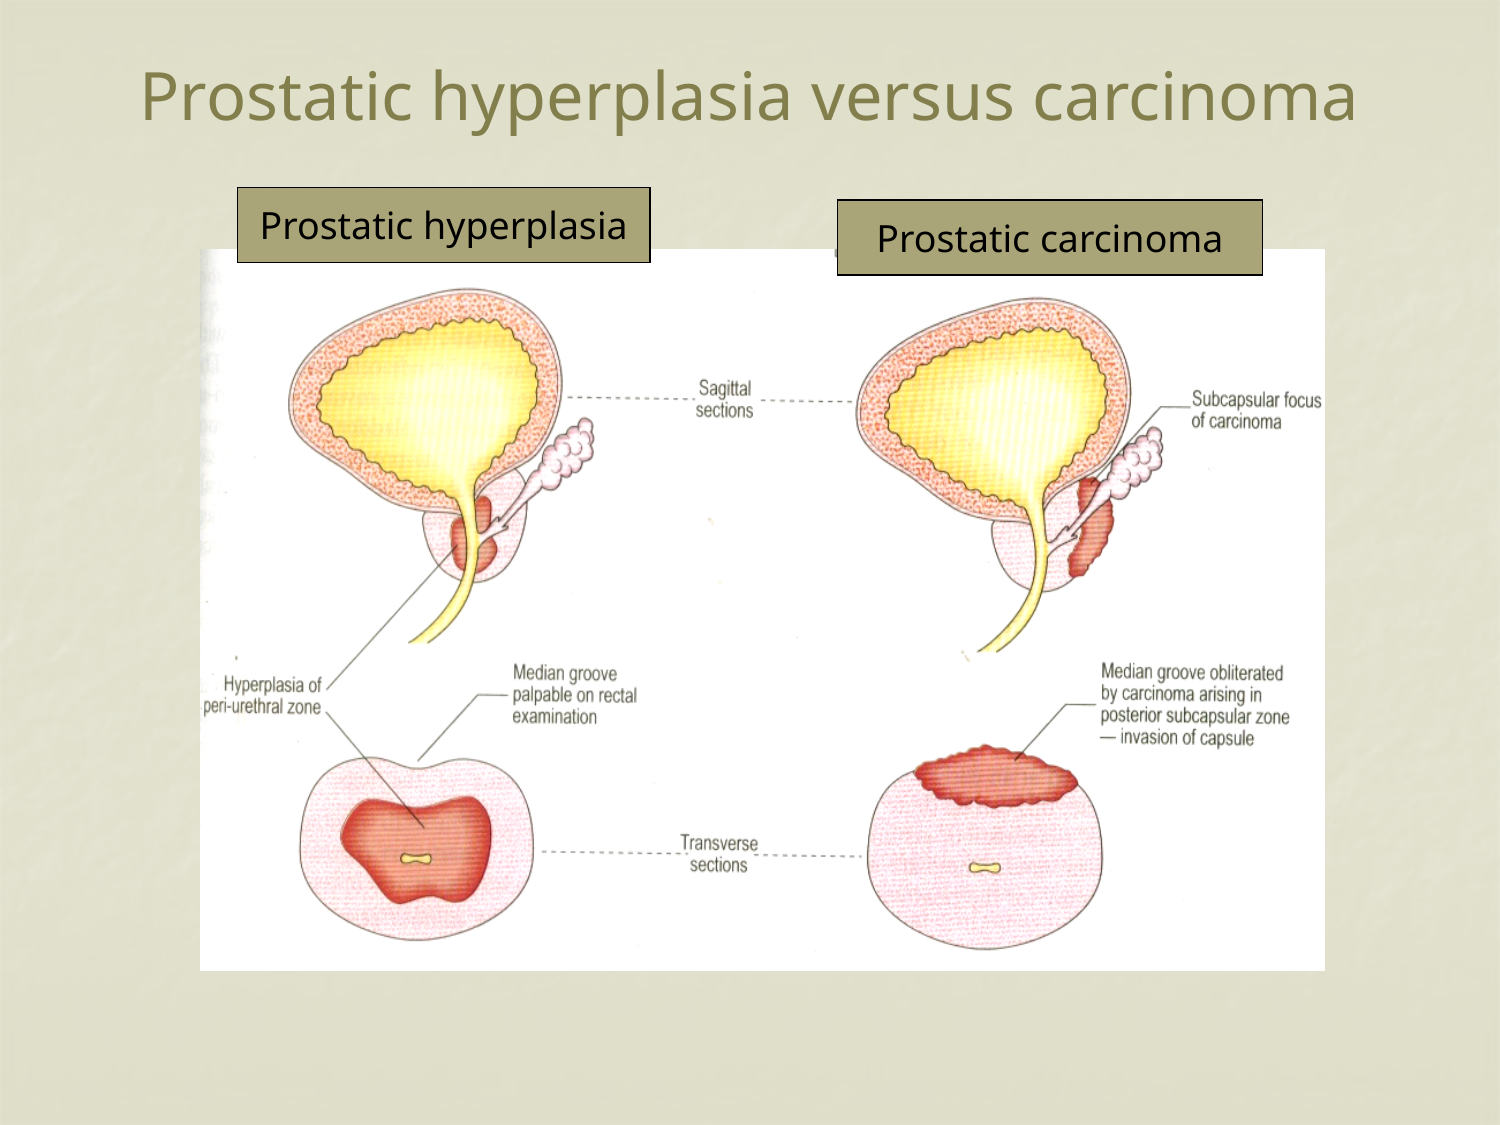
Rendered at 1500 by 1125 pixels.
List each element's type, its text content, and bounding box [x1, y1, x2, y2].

text_box Prostatic hyperplasia [237, 187, 650, 248]
text_box Prostatic carcinoma [837, 199, 1263, 248]
title Prostatic hyperplasia versus carcinoma [0, 0, 1500, 188]
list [199, 249, 1326, 971]
